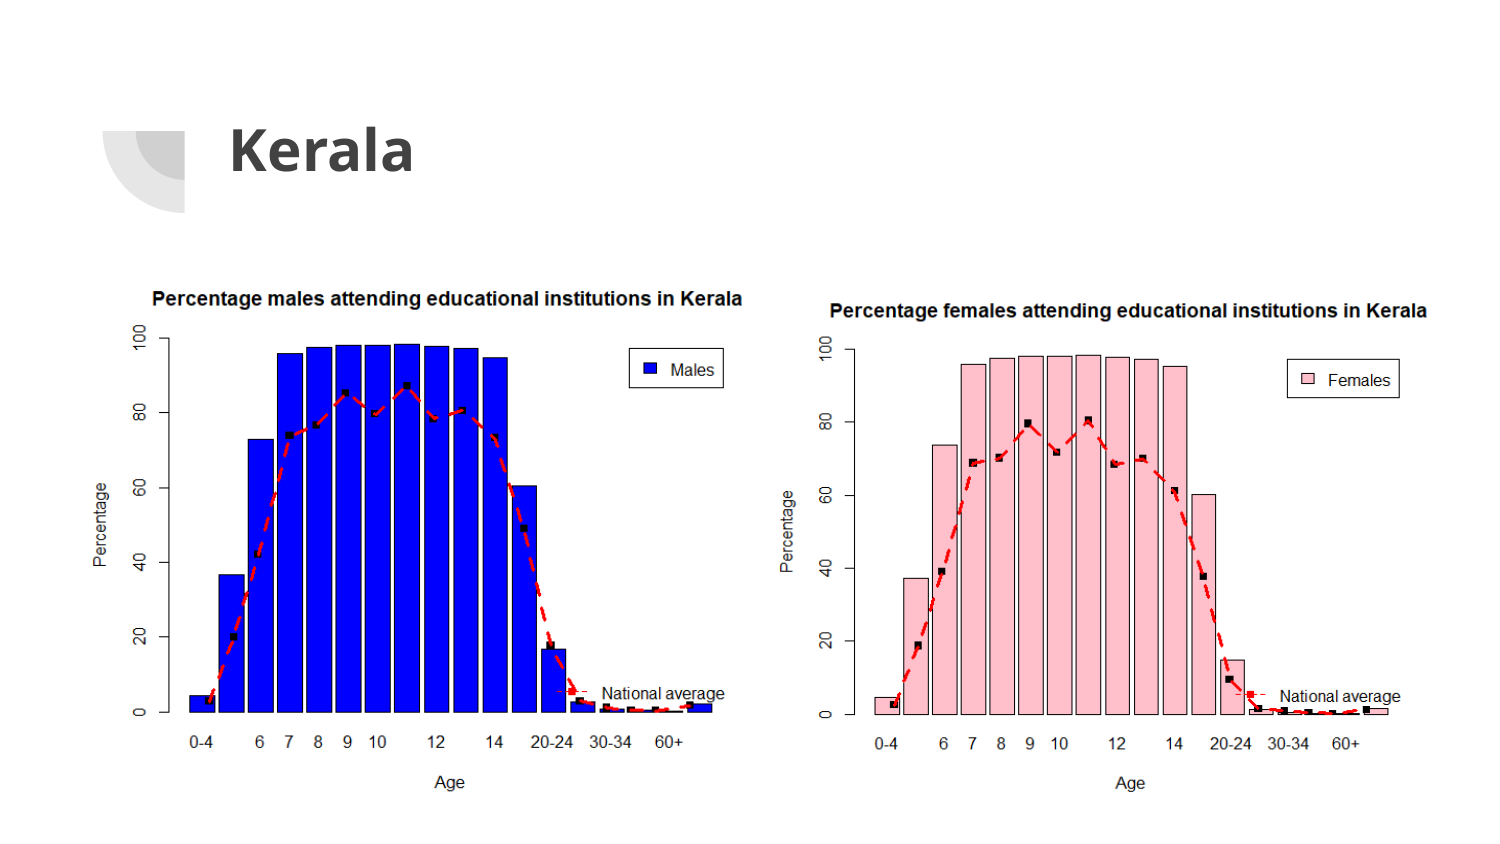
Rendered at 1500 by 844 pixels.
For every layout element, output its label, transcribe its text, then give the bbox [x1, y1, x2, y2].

title Kerala [213, 98, 1368, 263]
picture [87, 257, 1451, 813]
